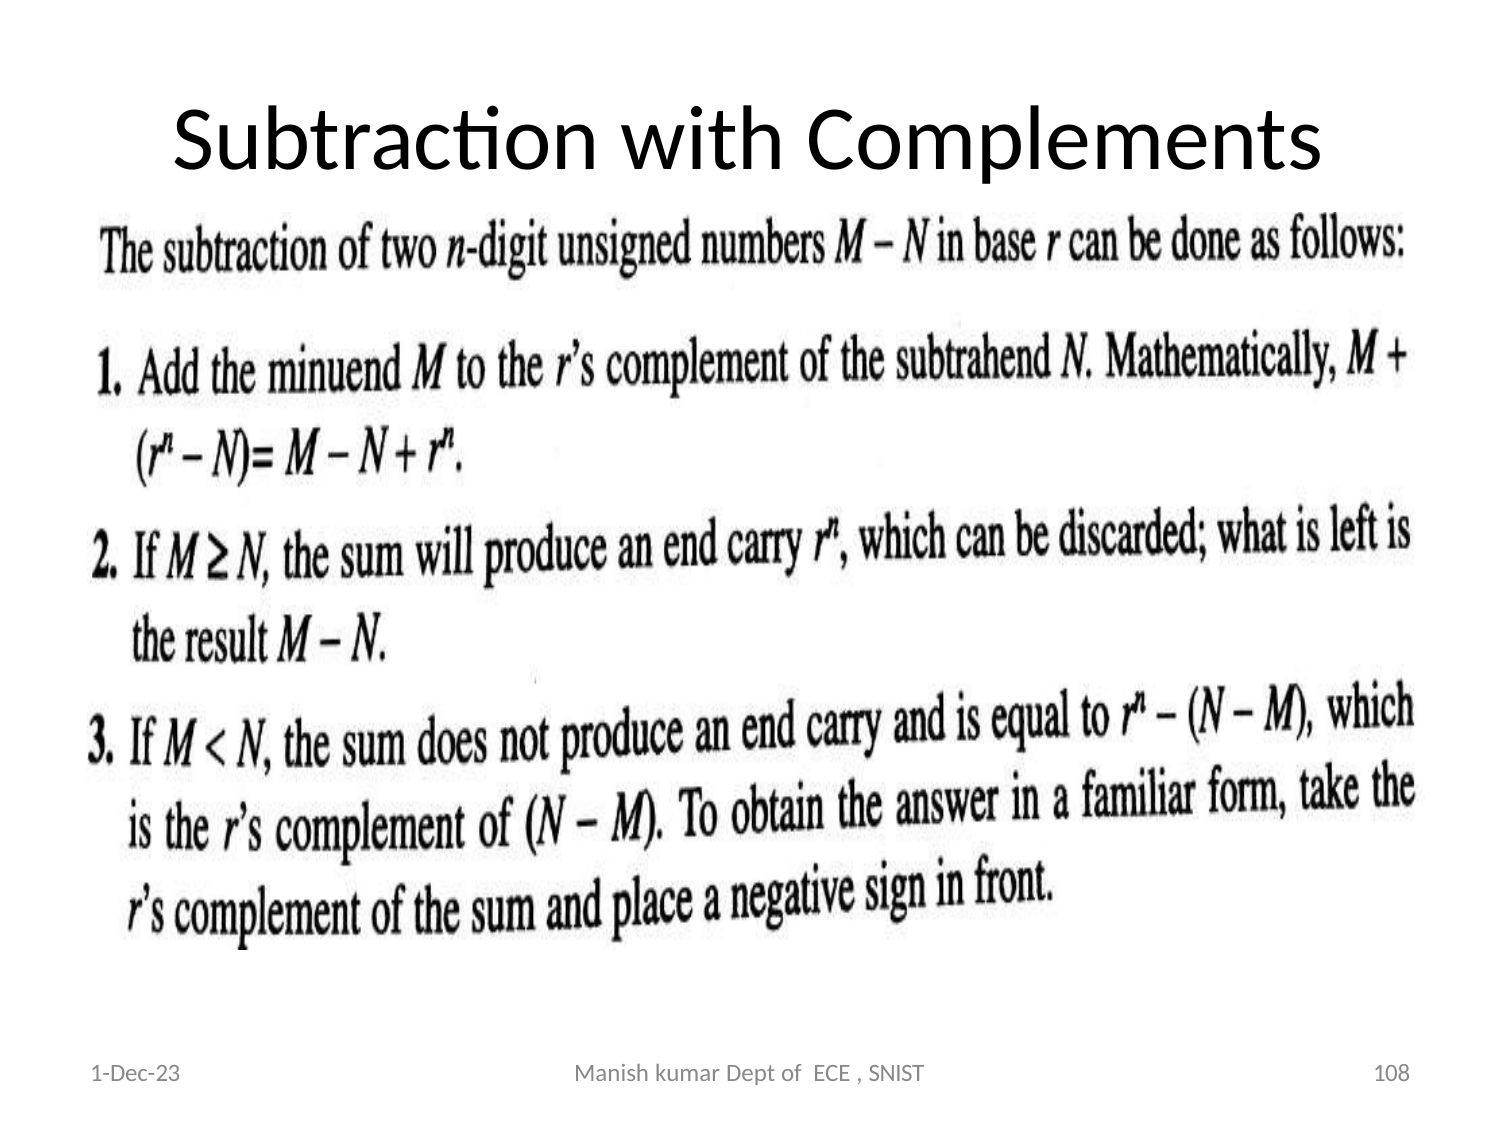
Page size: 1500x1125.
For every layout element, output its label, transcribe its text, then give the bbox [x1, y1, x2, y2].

text_box Manish kumar Dept of ECE , SNIST [572, 1060, 929, 1087]
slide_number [75, 1046, 420, 1103]
slide_number 108 [1366, 1049, 1419, 1125]
picture [87, 212, 1426, 951]
title Subtraction with Complements [77, 40, 1396, 267]
